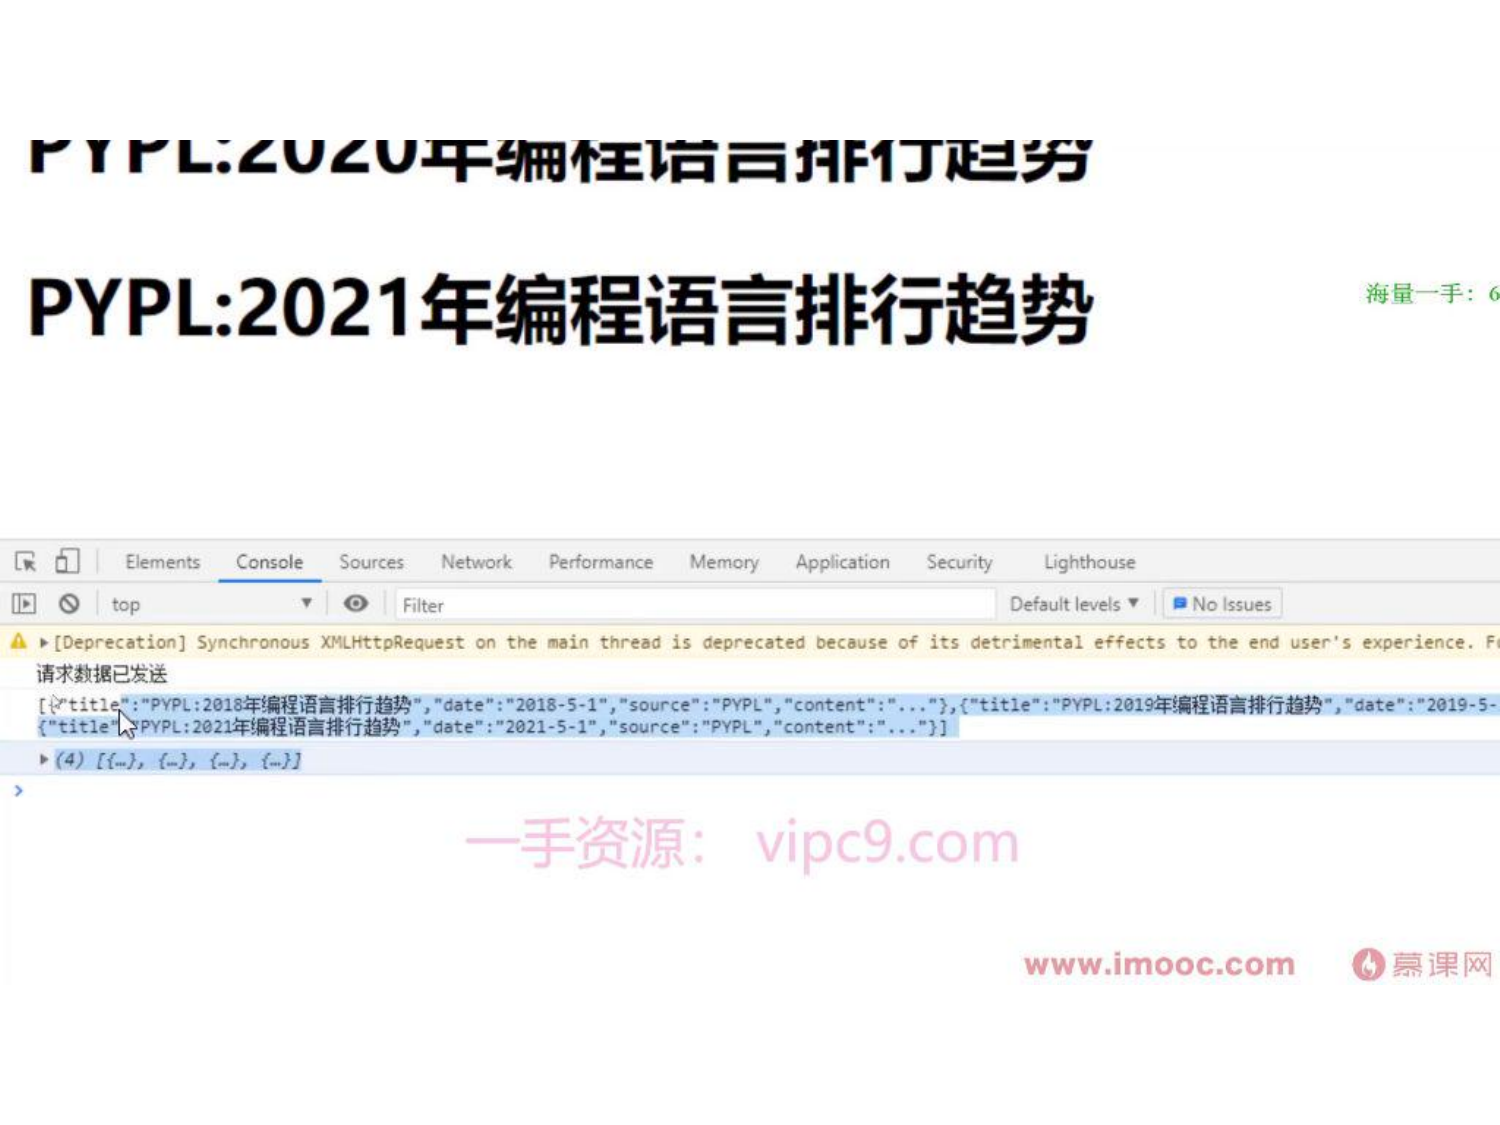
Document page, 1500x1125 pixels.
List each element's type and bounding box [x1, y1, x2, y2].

picture [0, 140, 1500, 985]
